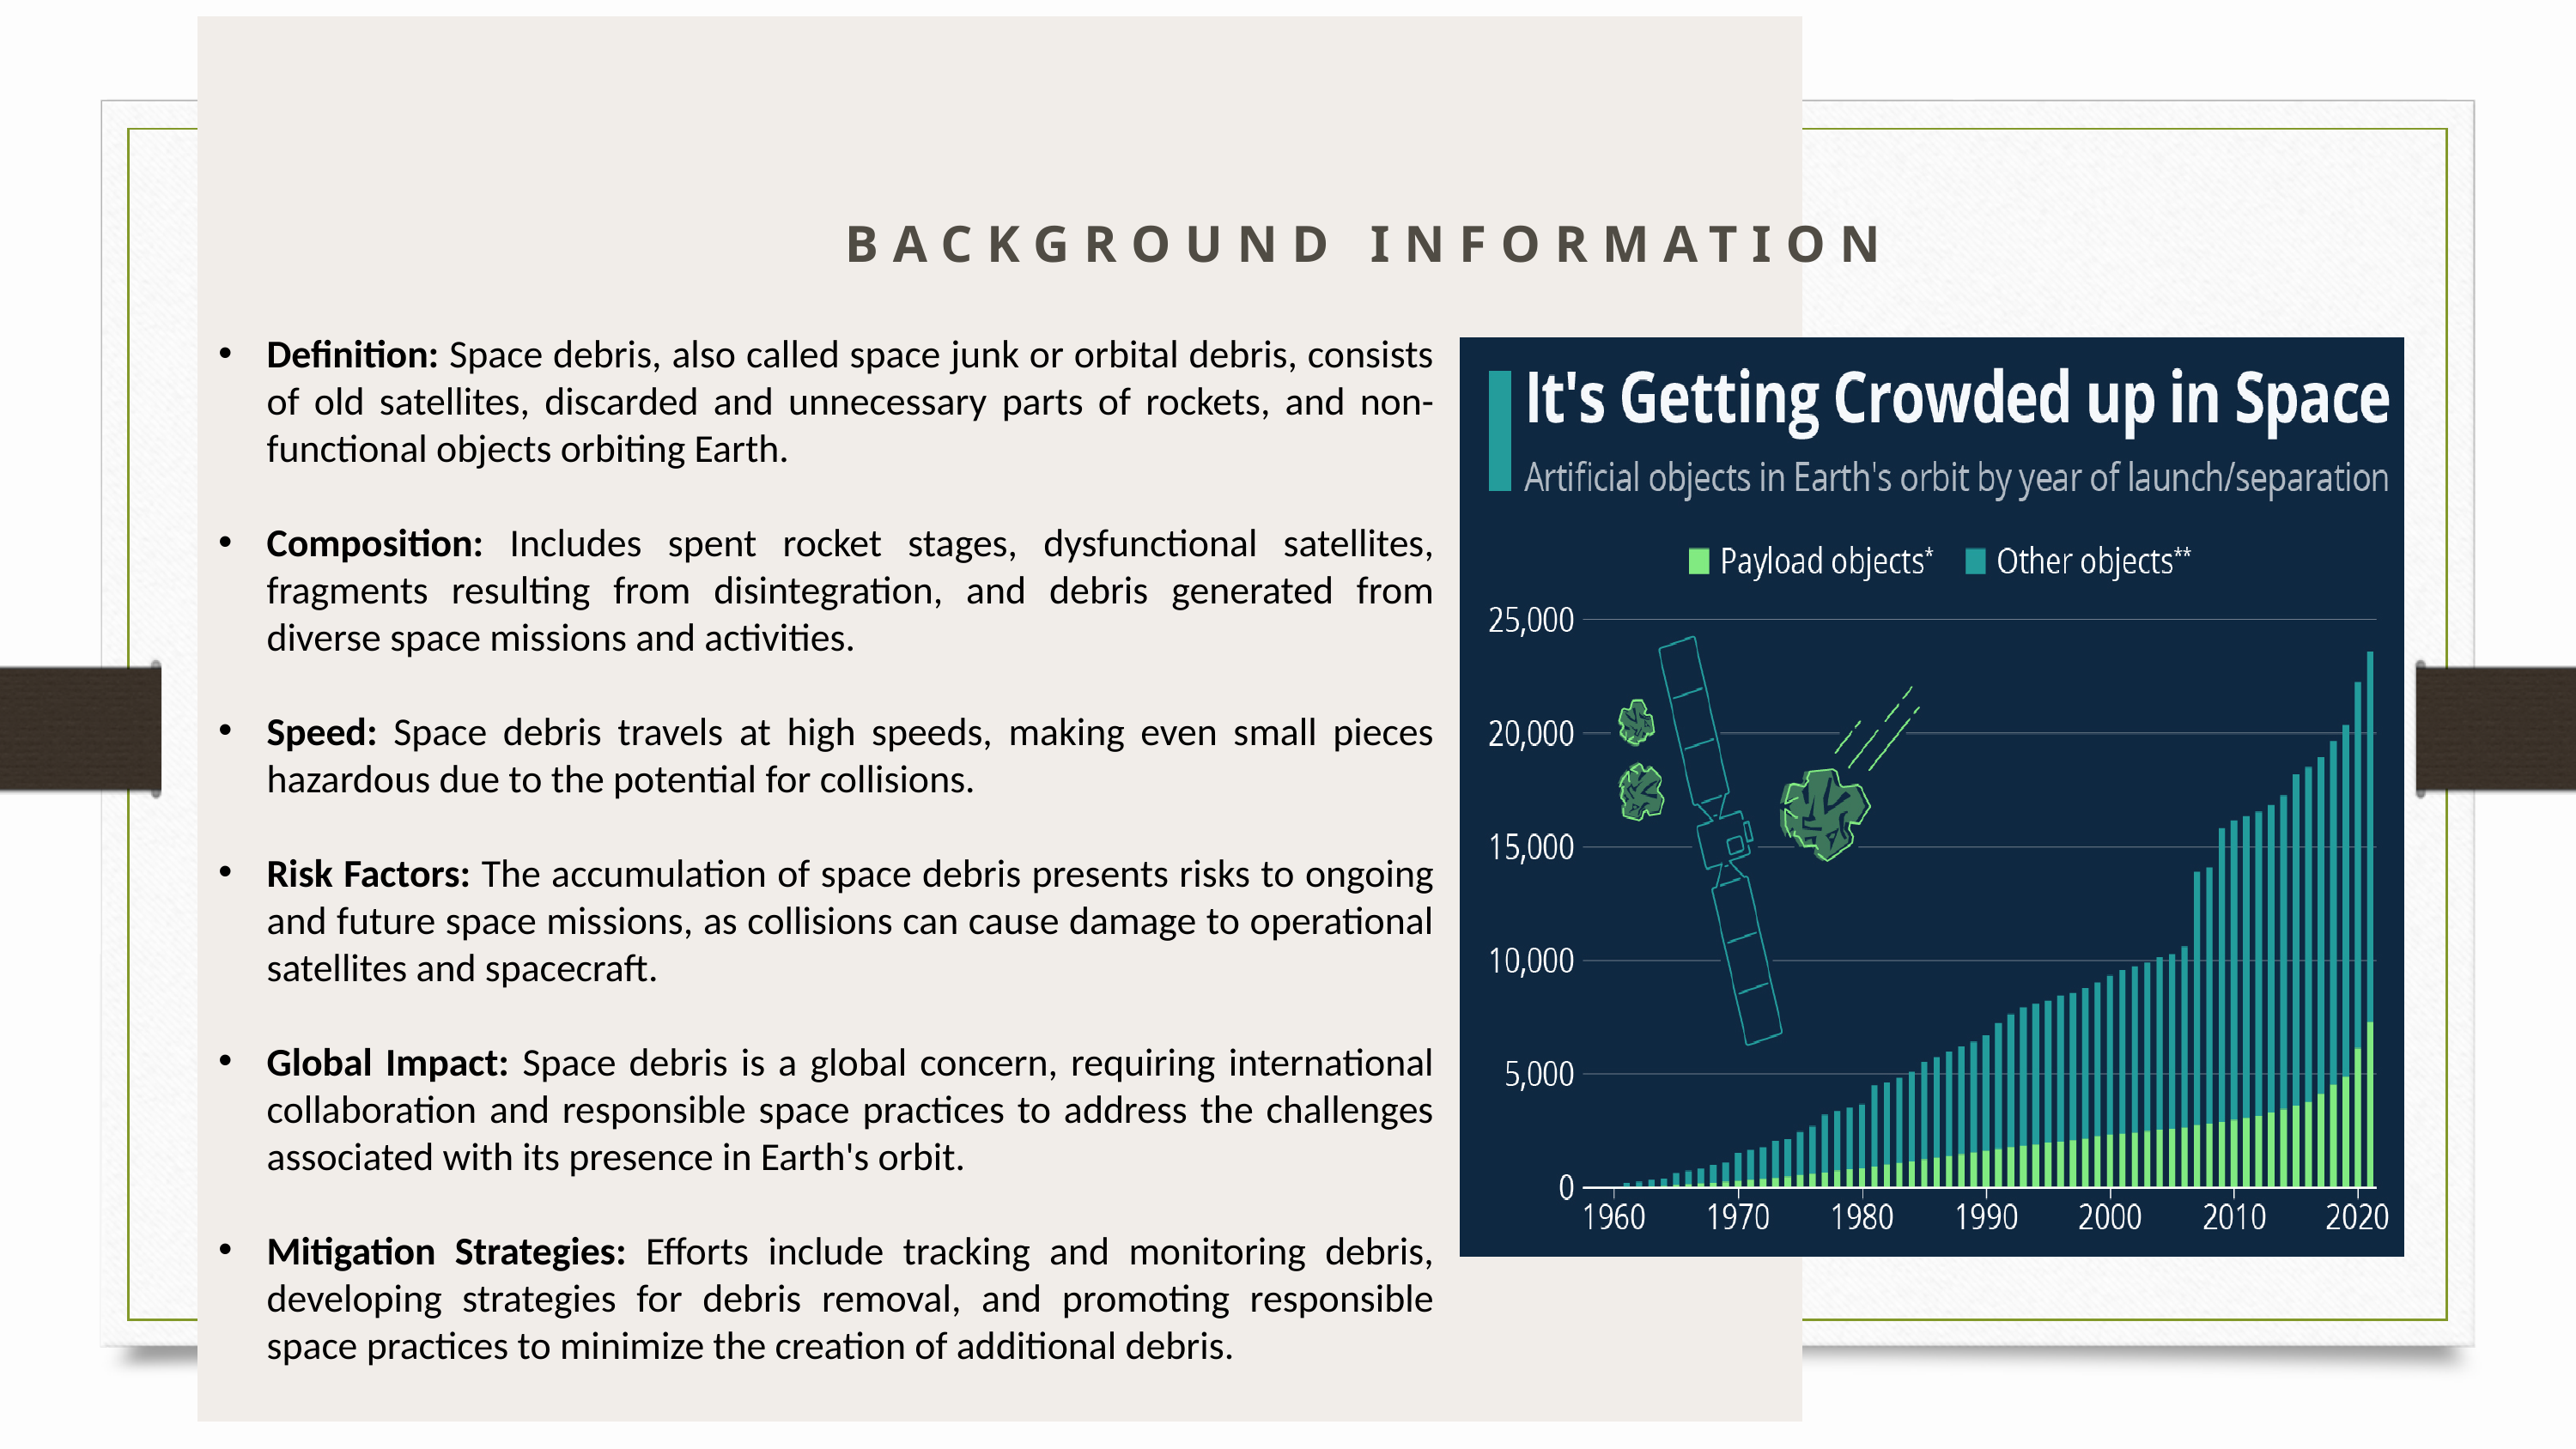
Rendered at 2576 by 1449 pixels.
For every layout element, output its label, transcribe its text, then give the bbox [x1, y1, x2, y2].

text_box BACKGROUND INFORMATION [1803, 166, 1996, 279]
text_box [197, 15, 1803, 1422]
picture [0, 0, 2576, 1448]
